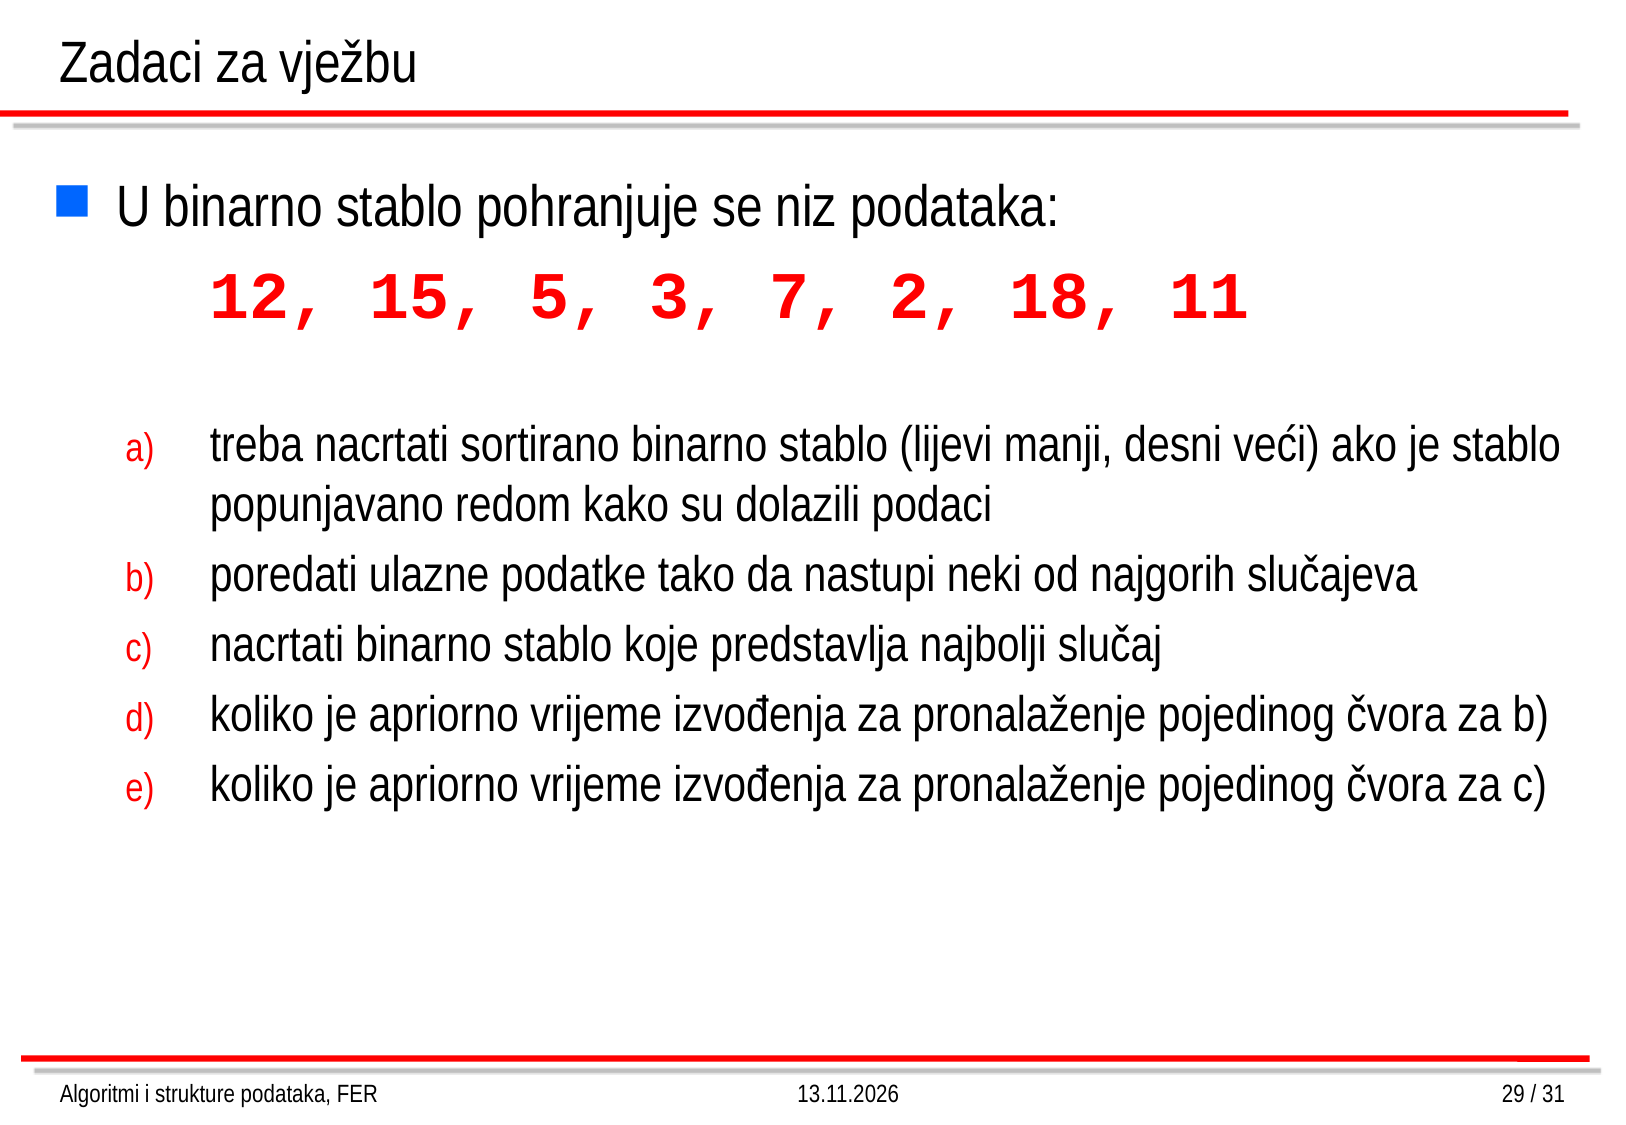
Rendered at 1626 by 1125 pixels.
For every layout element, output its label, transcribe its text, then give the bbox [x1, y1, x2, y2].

slide_number 29 / 31 [1164, 1070, 1581, 1107]
footer Algoritmi i strukture podataka, FER [44, 1070, 612, 1107]
text_box [0, 137, 1625, 763]
list U binarno stablo pohranjuje se niz podataka: 12, 15, 5, 3, 7, 2, 18, 11 treba nacrtati sortirano binarno stablo (lijevi manji, desni veći) ako je stablo popunjavano redom kako su dolazili podaci poredati ulazne podatke tako da nastupi neki od najgorih slučajeva nacrtati binarno stablo koje predstavlja najbolji slučaj koliko je apriorno vrijeme izvođenja za pronalaženje pojedinog čvora za b) koliko je apriorno vrijeme izvođenja za pronalaženje pojedinog čvora za c) [44, 160, 1581, 1036]
title Zadaci za vježbu [44, 0, 1569, 102]
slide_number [658, 1070, 1039, 1107]
